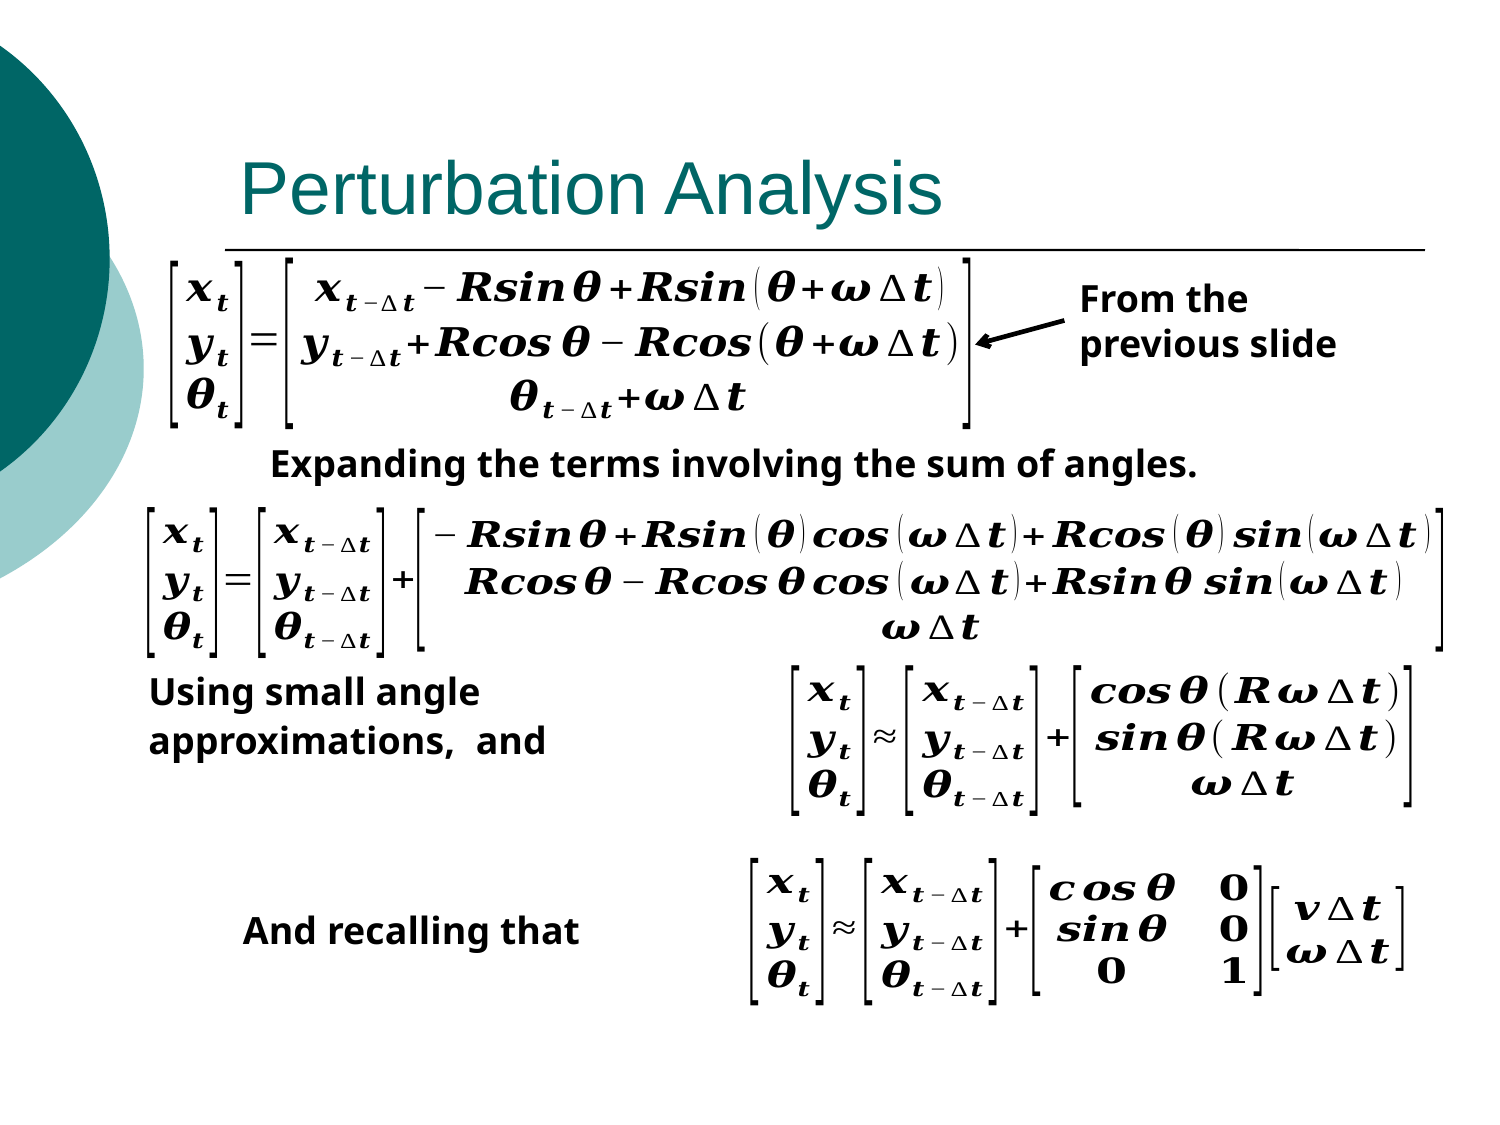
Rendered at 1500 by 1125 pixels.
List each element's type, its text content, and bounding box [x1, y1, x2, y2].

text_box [974, 267, 1374, 420]
title Perturbation Analysis [224, 49, 1425, 237]
text_box Expanding the terms involving the sum of angles. [254, 432, 1214, 493]
